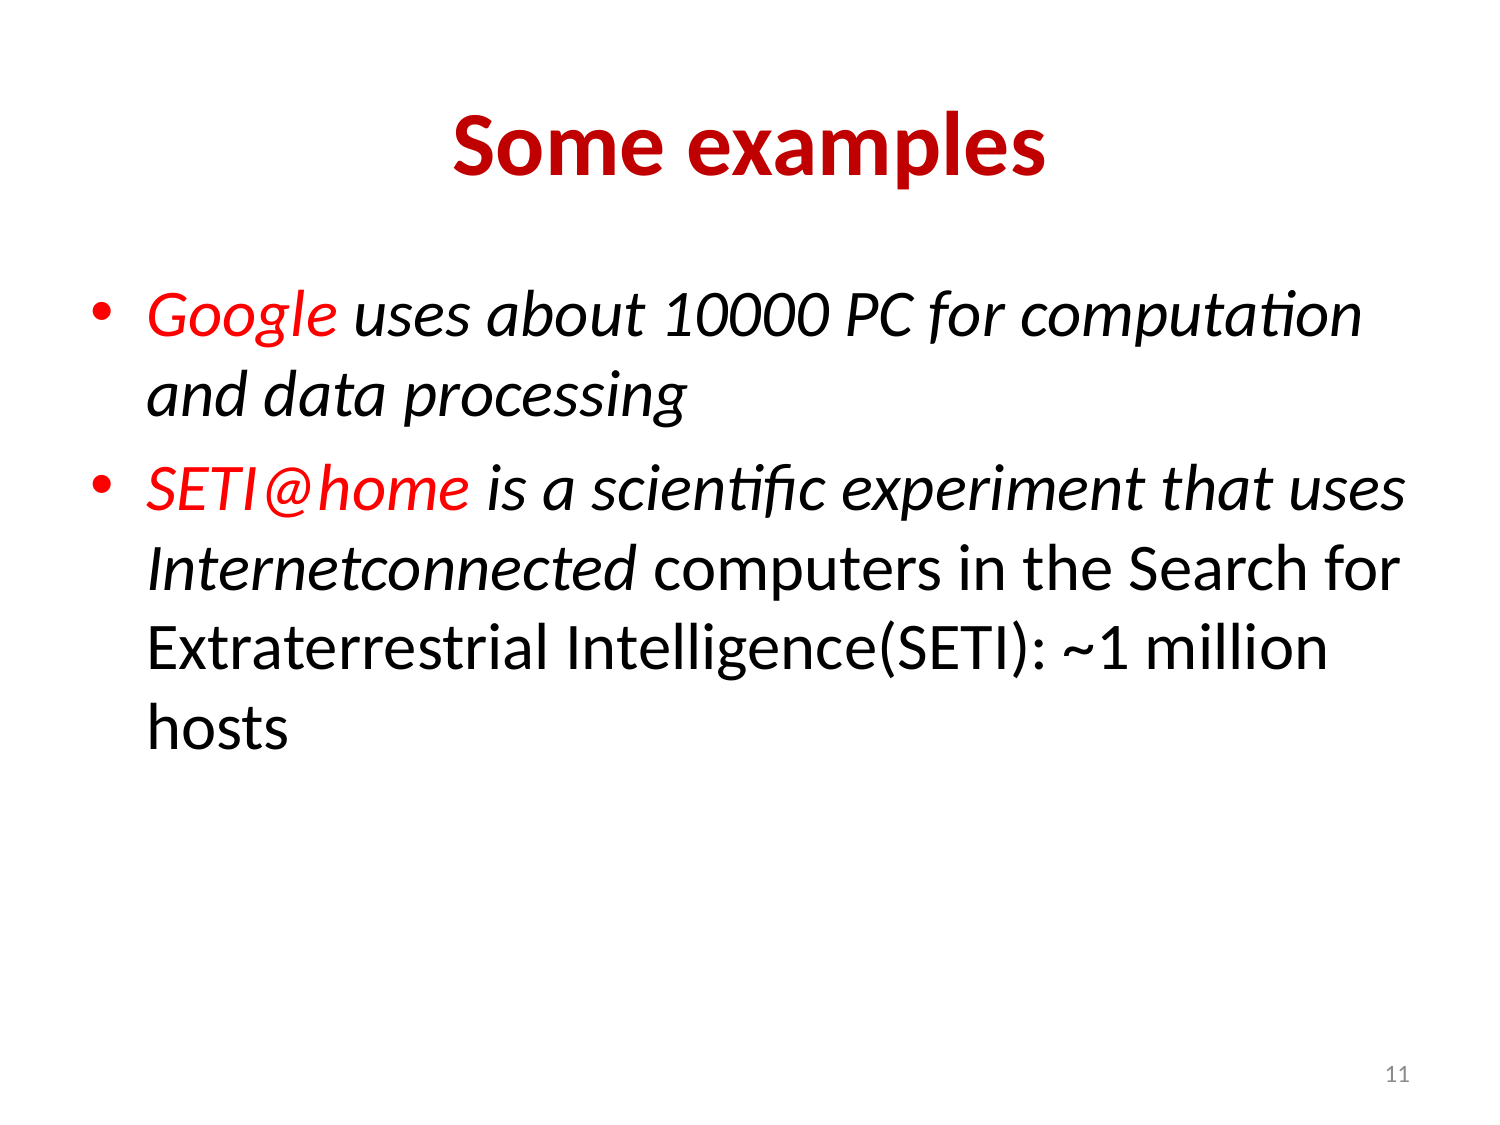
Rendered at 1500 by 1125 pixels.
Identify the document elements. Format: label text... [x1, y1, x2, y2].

slide_number 11 [1074, 1042, 1425, 1103]
title Some examples [75, 45, 1425, 233]
list Google uses about 10000 PC for computation and data processing SETI@home is a scientific experiment that uses Internetconnected computers in the Search for Extraterrestrial Intelligence(SETI): ~1 million hosts [75, 262, 1425, 1005]
